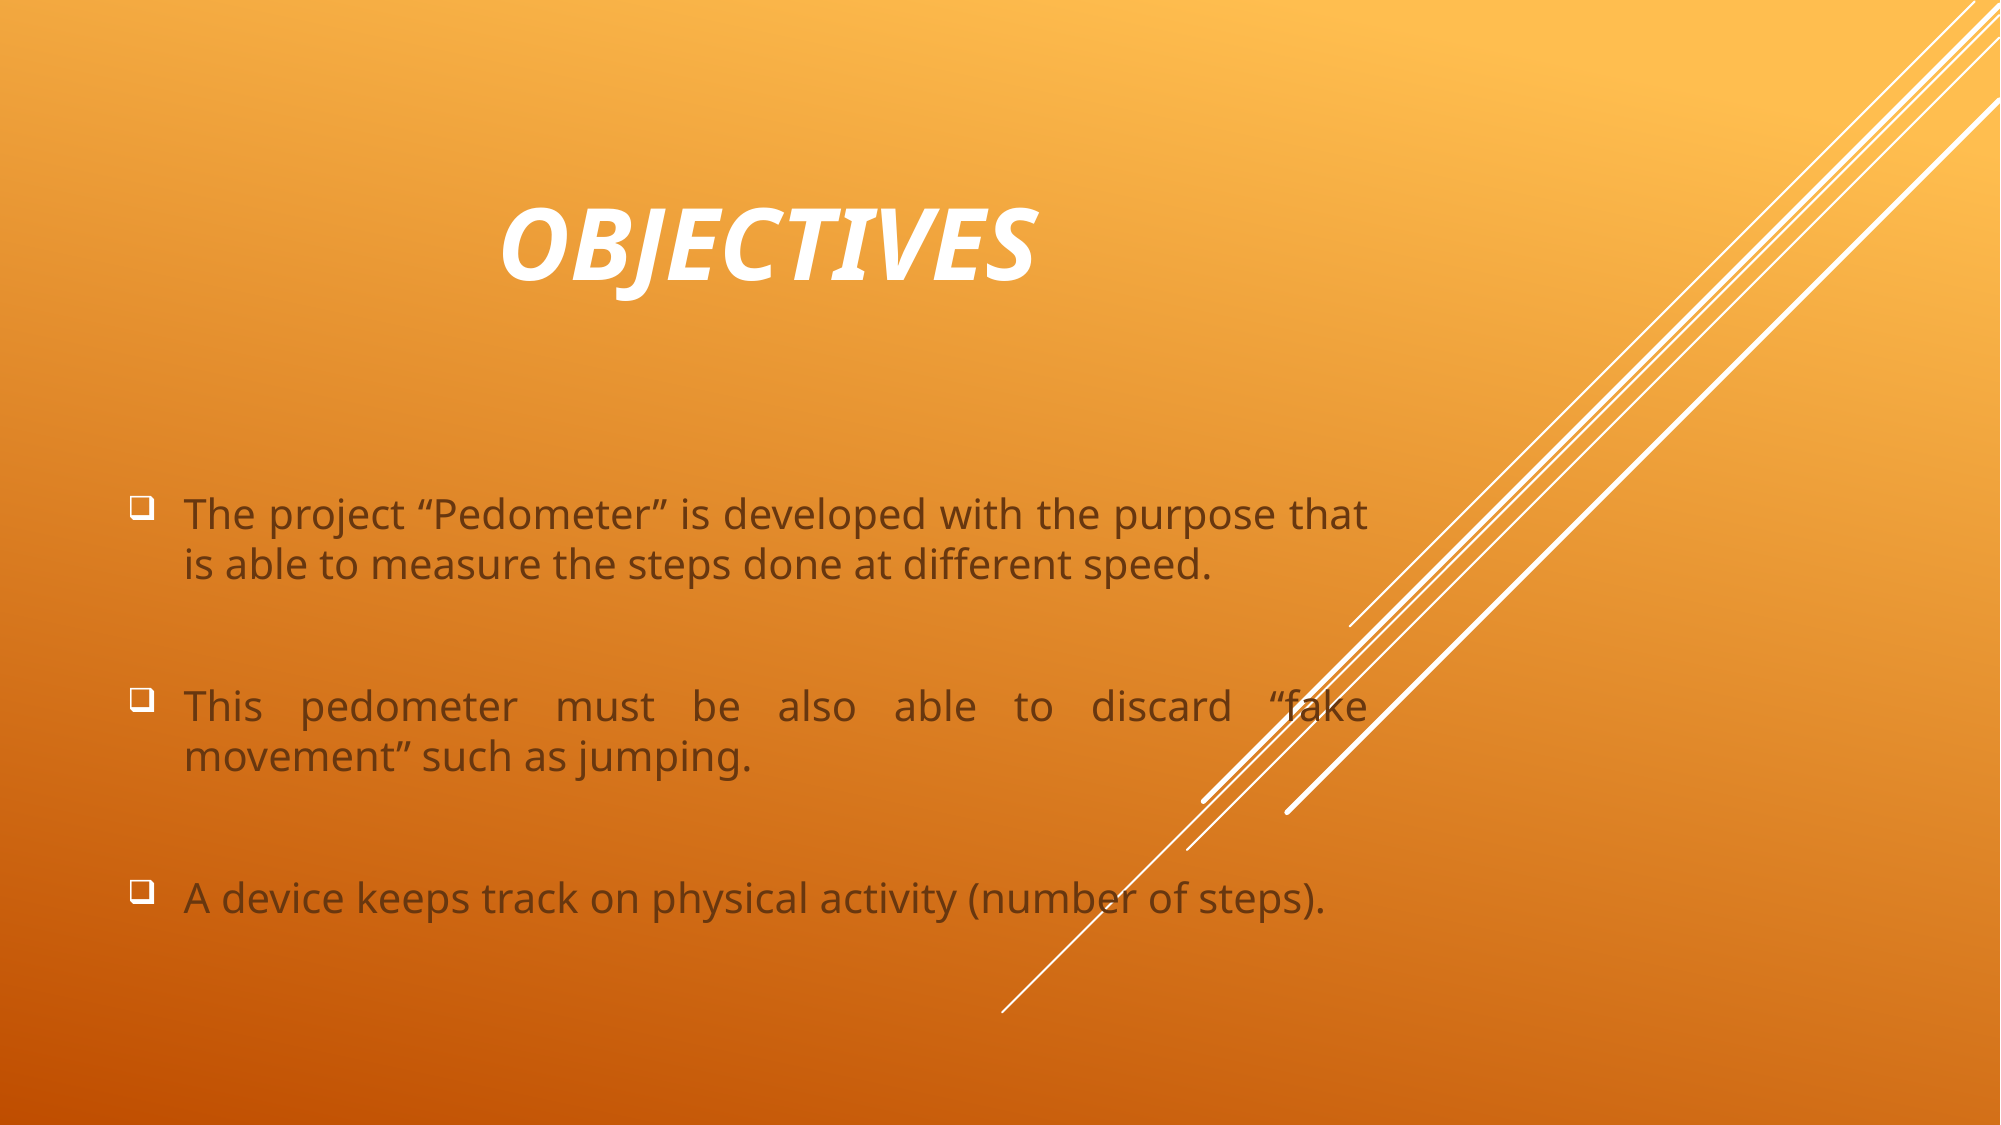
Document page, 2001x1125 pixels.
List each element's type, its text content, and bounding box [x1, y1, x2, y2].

title Objectives [112, 112, 1425, 309]
subtitle The project “Pedometer” is developed with the purpose that is able to measure the steps done at different speed. This pedometer must be also able to discard “fake movement” such as jumping. A device keeps track on physical activity (number of steps). [112, 479, 1384, 1035]
